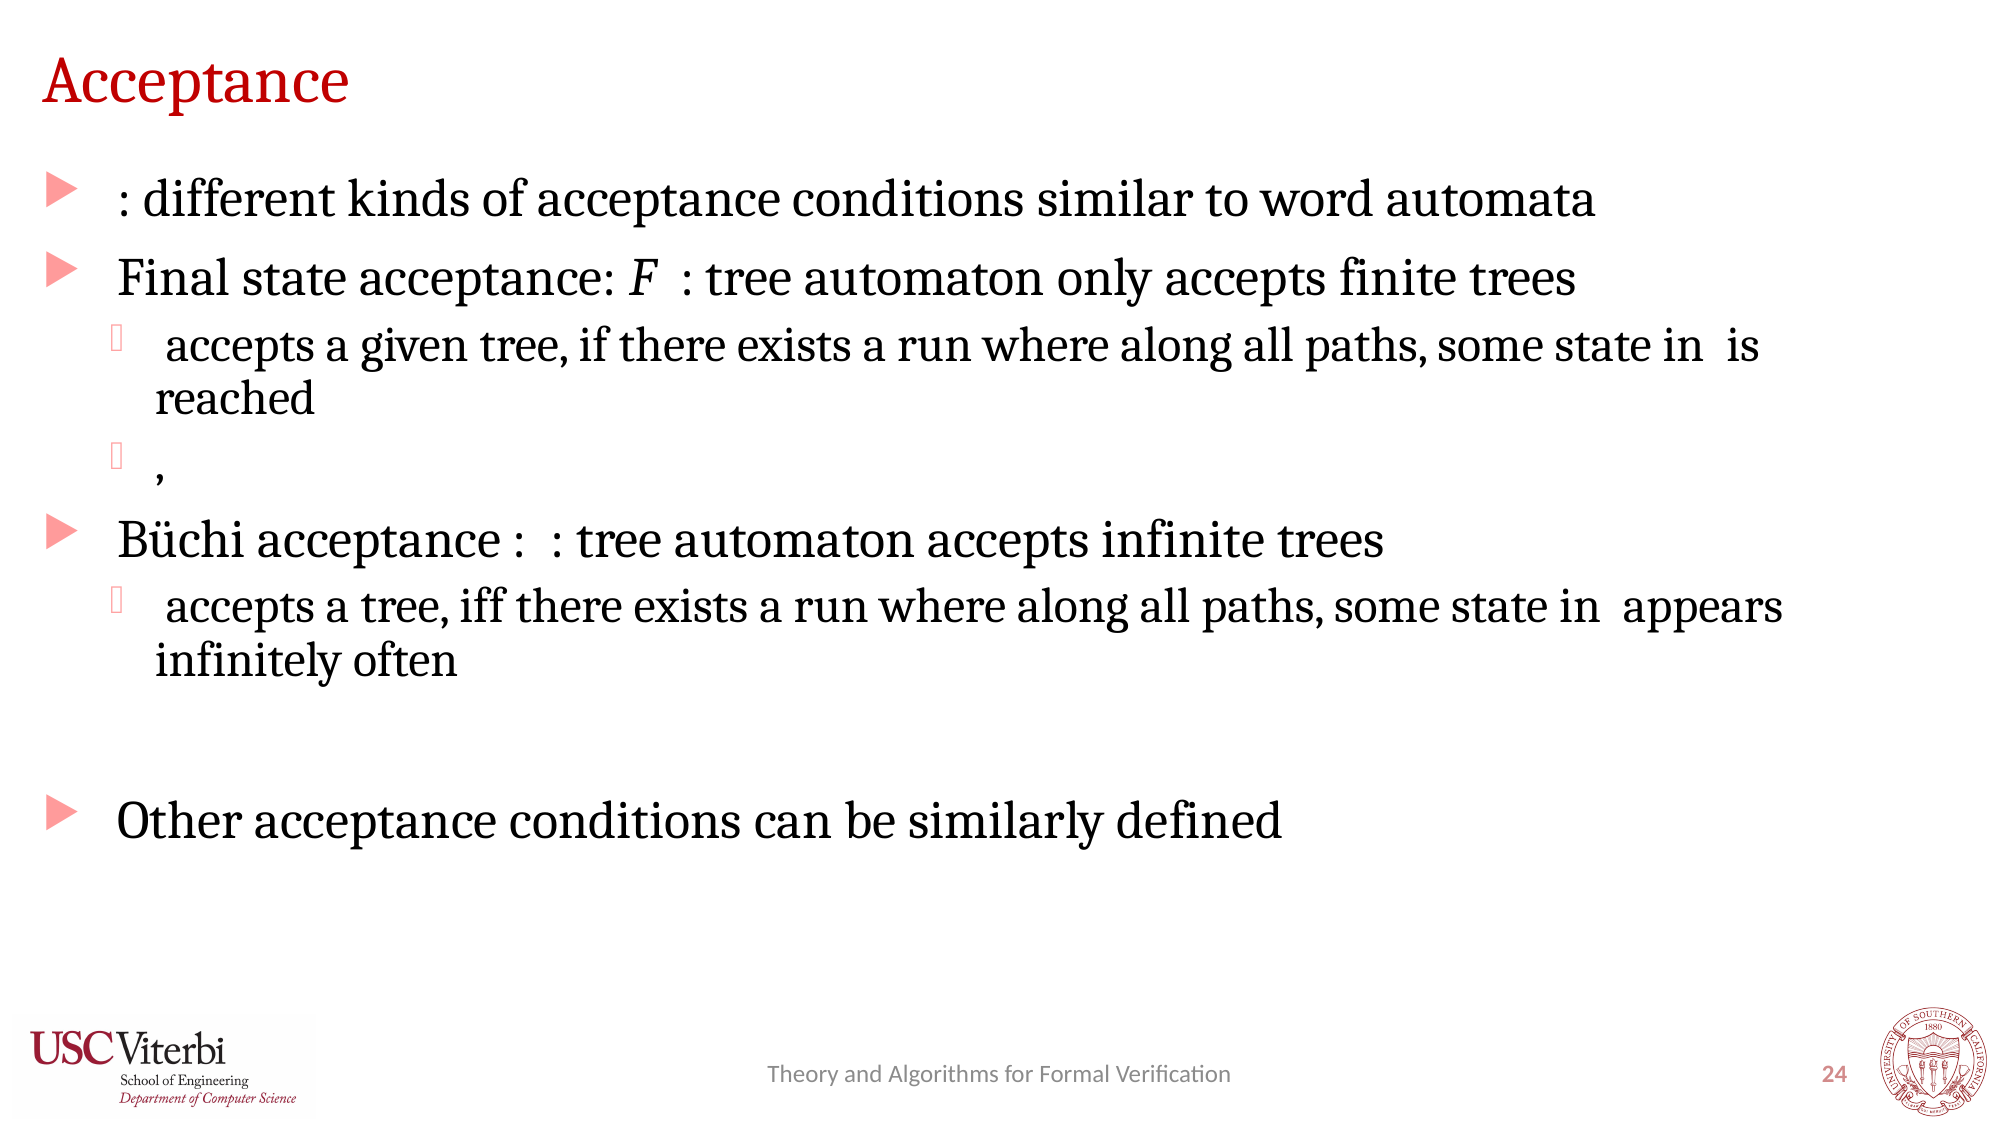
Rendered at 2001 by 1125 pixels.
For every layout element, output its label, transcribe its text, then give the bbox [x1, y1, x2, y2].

title Acceptance [27, 12, 1947, 150]
picture [12, 1014, 316, 1119]
picture [1879, 1002, 1988, 1119]
slide_number 24 [1684, 1042, 1863, 1103]
footer Theory and Algorithms for Formal Verification [662, 1042, 1338, 1103]
